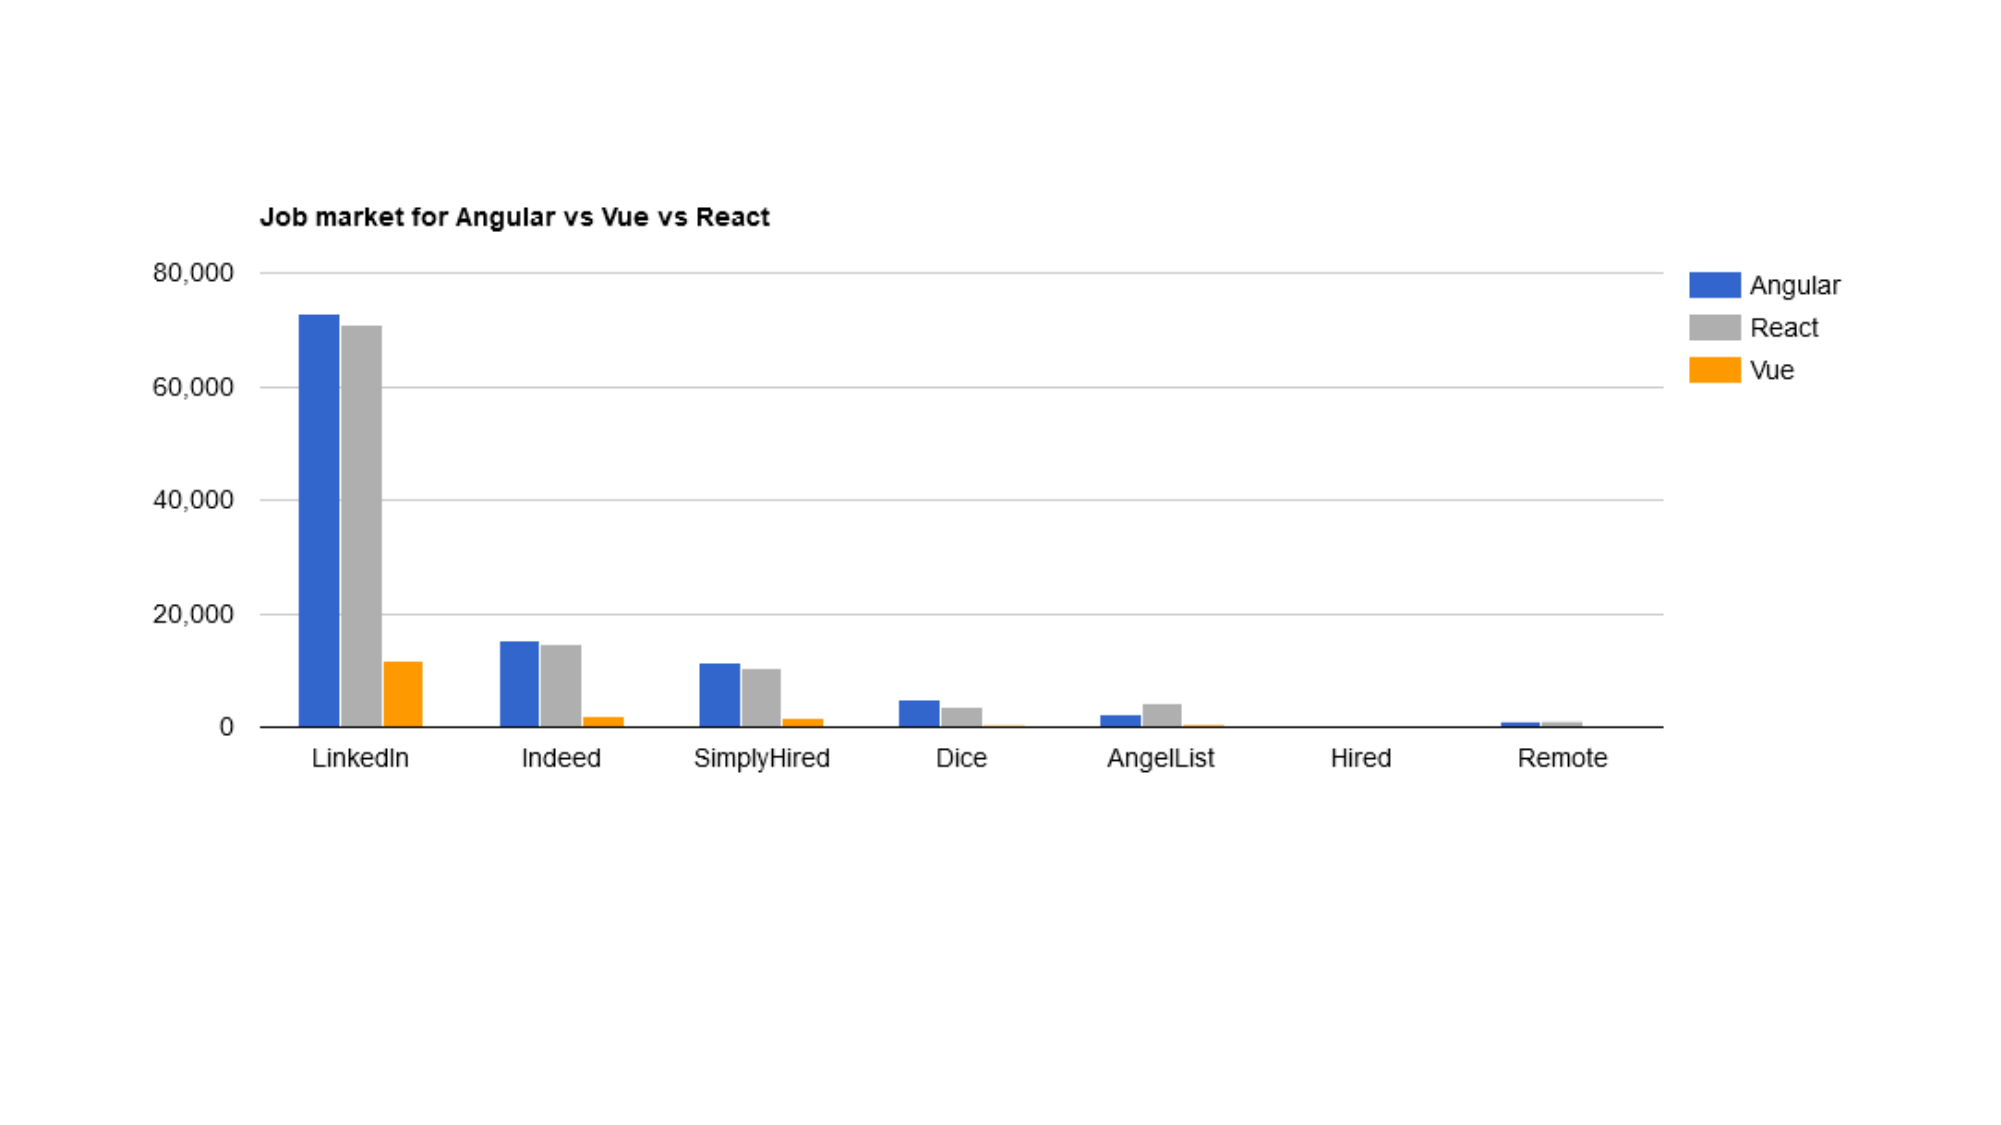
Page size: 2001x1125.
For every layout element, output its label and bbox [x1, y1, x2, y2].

picture [63, 111, 1937, 817]
